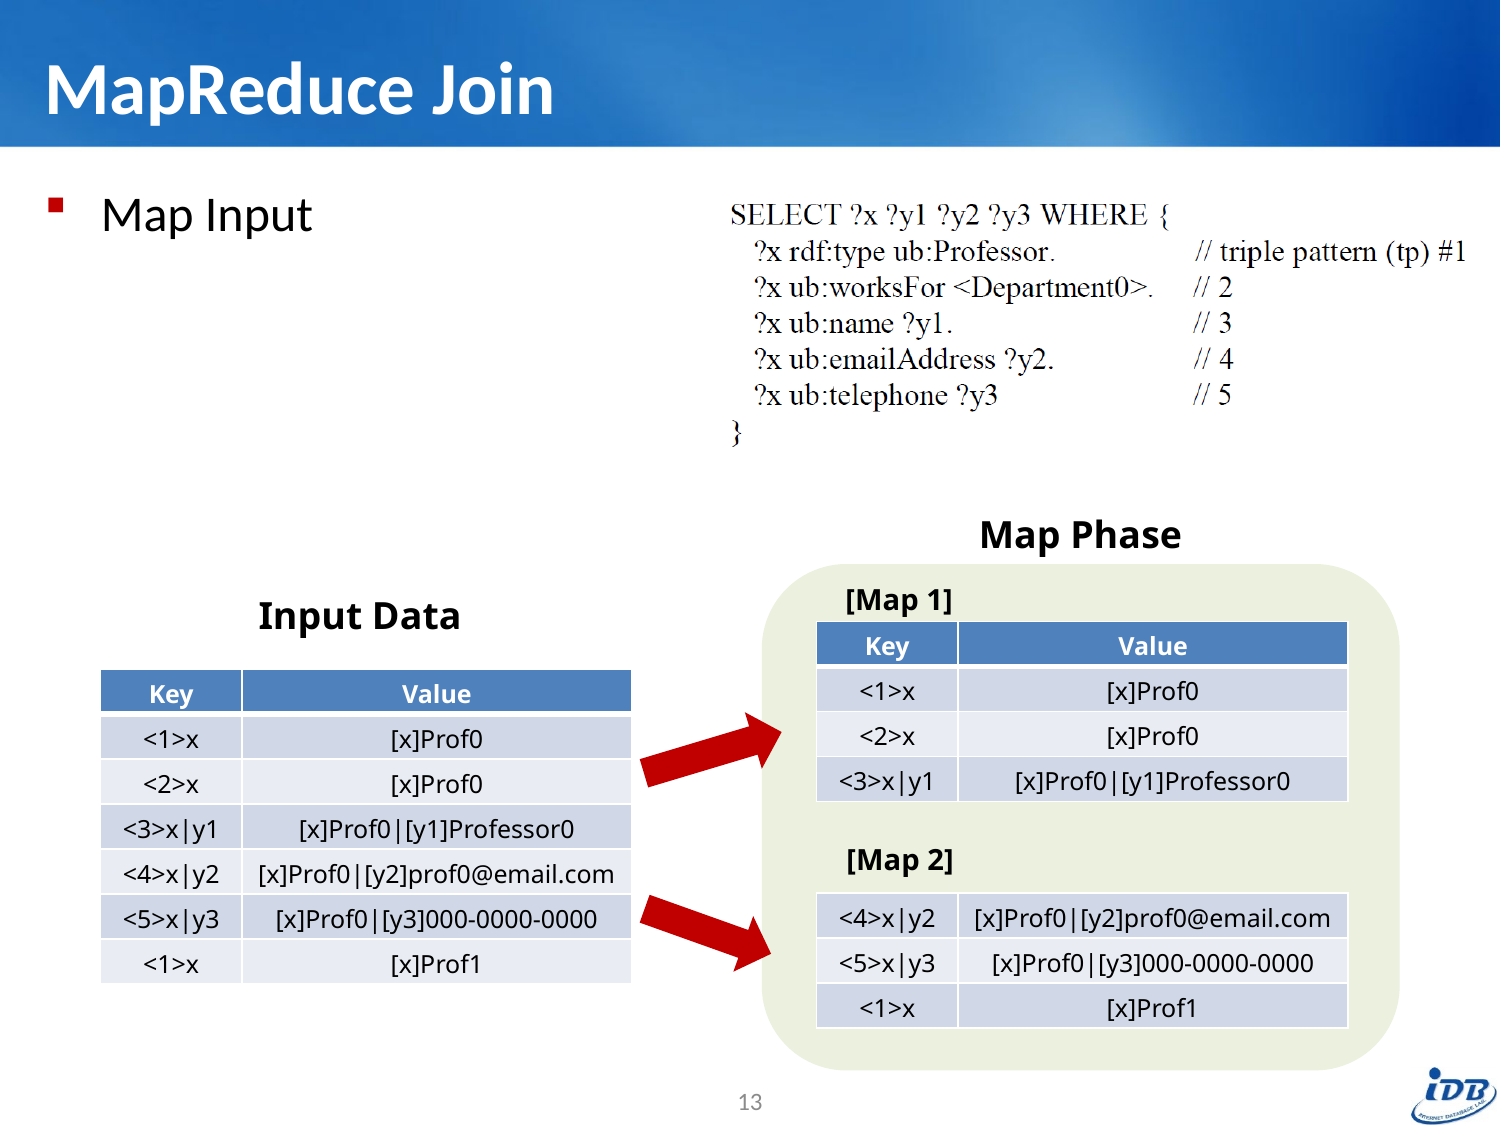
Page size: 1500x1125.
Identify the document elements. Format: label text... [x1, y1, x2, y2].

slide_number 13 [684, 1082, 816, 1118]
table_cell <3>x|y1 [817, 757, 957, 801]
table_cell [x]Prof0|[y1]Professor0 [959, 757, 1347, 801]
title MapReduce Join [29, 19, 1471, 149]
table_cell [x]Prof0 [243, 760, 631, 803]
table_header Value [243, 670, 631, 711]
table_cell [x]Prof0|[y3]000-0000-0000 [243, 895, 631, 938]
text_box [637, 892, 774, 974]
table_cell <3>x|y1 [101, 805, 241, 848]
text_box Map Phase [927, 503, 1235, 564]
list Map Input [29, 174, 1471, 1071]
text_box [759, 561, 1402, 1073]
table_cell [x]Prof0|[y3]000-0000-0000 [959, 939, 1347, 982]
table_cell <2>x [817, 712, 957, 756]
text_box [637, 710, 784, 790]
table_header Key [817, 622, 957, 664]
table_cell <1>x [817, 984, 957, 1027]
table_cell [x]Prof1 [243, 940, 631, 983]
text_box [Map 2] [831, 834, 969, 884]
text_box Input Data [206, 584, 514, 645]
table_cell <5>x|y3 [101, 895, 241, 938]
table_cell [x]Prof0|[y1]Professor0 [243, 805, 631, 848]
picture [0, 0, 1500, 1125]
table_header Key [101, 670, 241, 711]
table_cell [x]Prof0 [959, 669, 1347, 711]
table_cell <2>x [101, 760, 241, 803]
table_cell <1>x [817, 669, 957, 711]
table_header [x]Prof0|[y2]prof0@email.com [959, 894, 1347, 937]
table_cell <4>x|y2 [101, 850, 241, 893]
table_cell [x]Prof1 [959, 984, 1347, 1027]
table_header <4>x|y2 [817, 894, 957, 937]
table_cell <1>x [101, 717, 241, 758]
table_cell [x]Prof0|[y2]prof0@email.com [243, 850, 631, 893]
table_cell <1>x [101, 940, 241, 983]
table_header Value [959, 622, 1347, 664]
table_cell [x]Prof0 [959, 712, 1347, 756]
text_box [Map 1] [830, 574, 968, 621]
table_cell <5>x|y3 [817, 939, 957, 982]
table_cell [x]Prof0 [243, 717, 631, 758]
